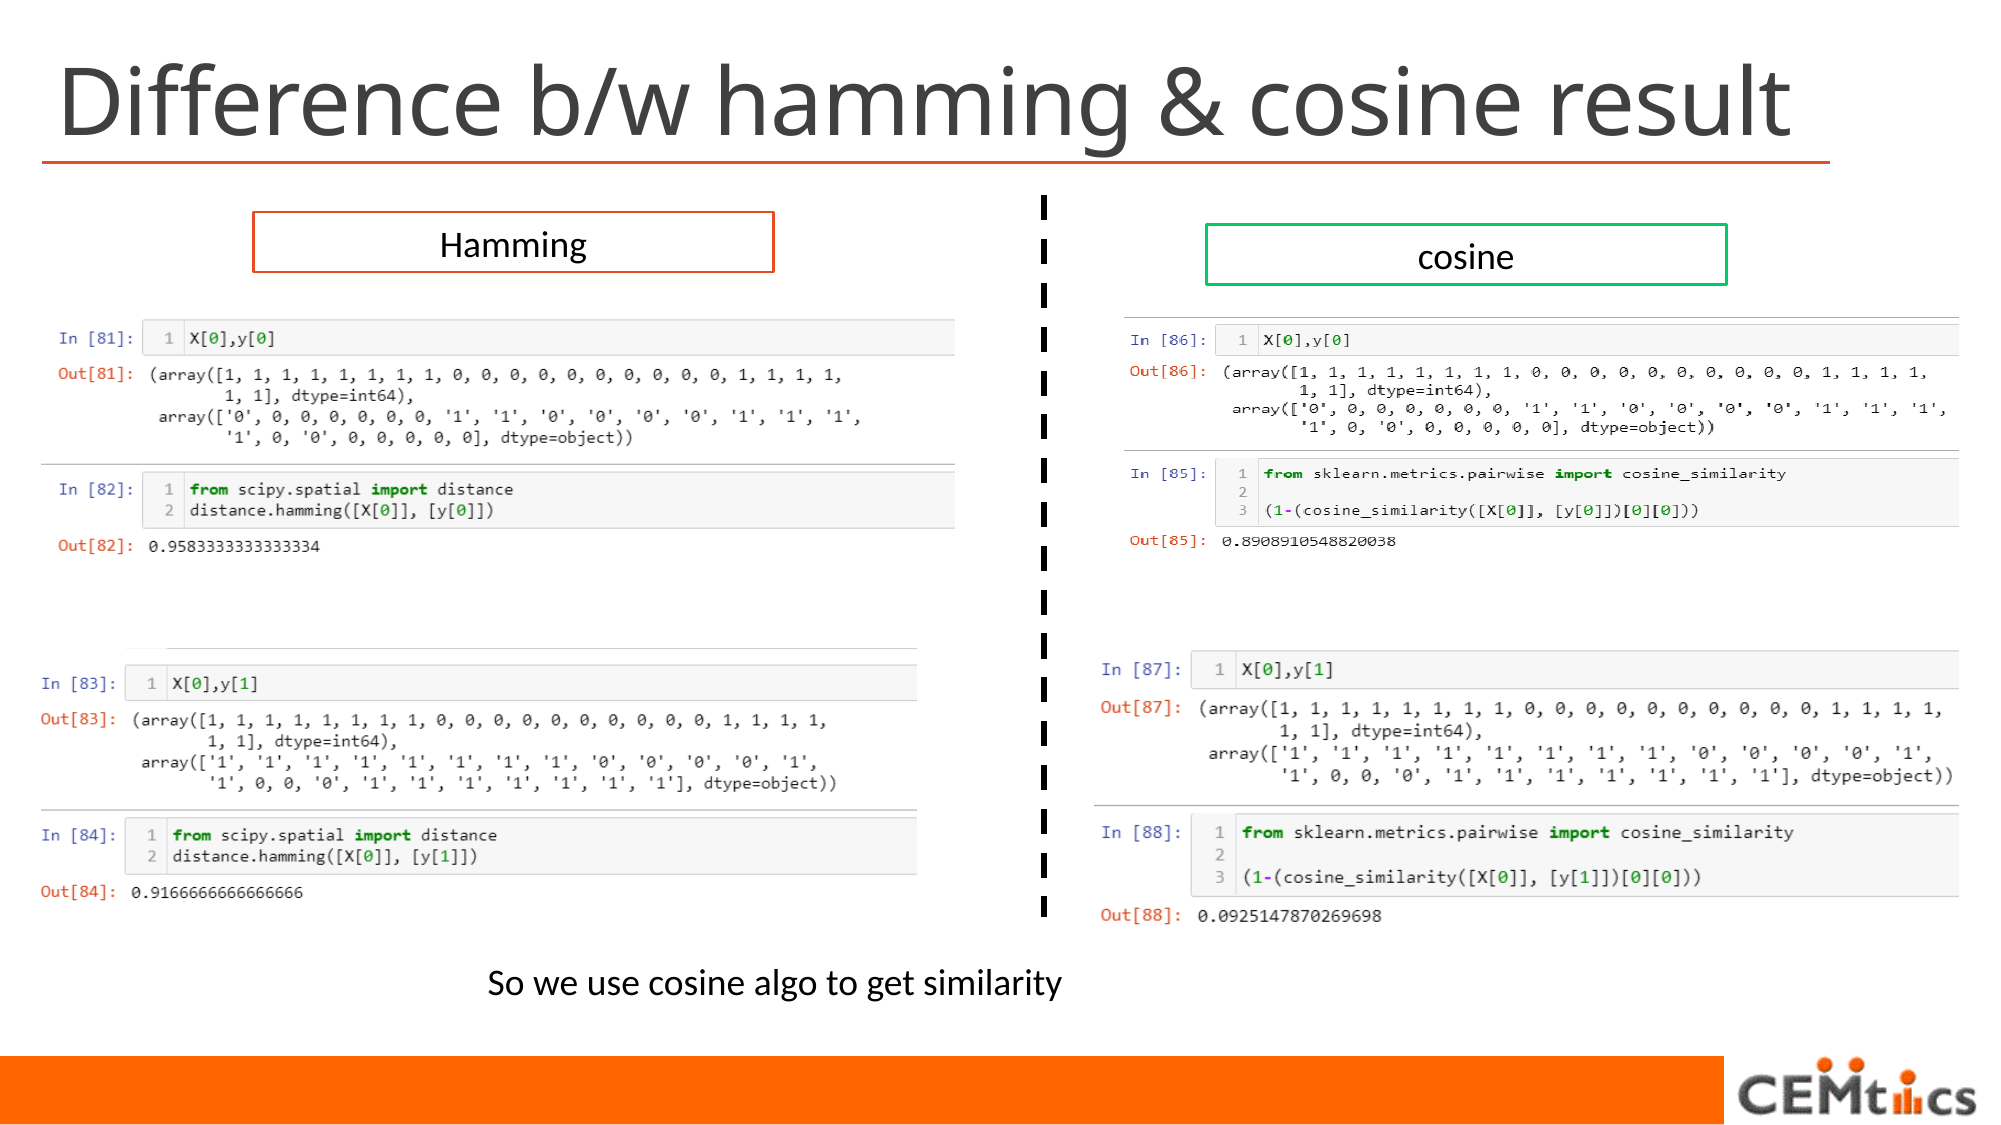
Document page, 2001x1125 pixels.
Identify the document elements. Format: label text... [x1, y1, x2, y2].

picture [41, 315, 956, 563]
picture [1736, 1053, 1980, 1121]
title Difference b/w hamming & cosine result [41, 46, 1830, 163]
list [41, 647, 918, 918]
picture [1093, 647, 1959, 942]
text_box cosine [1205, 223, 1728, 286]
picture [1123, 315, 1959, 570]
text_box Hamming [252, 211, 775, 273]
text_box So we use cosine algo to get similarity [472, 950, 1605, 1010]
